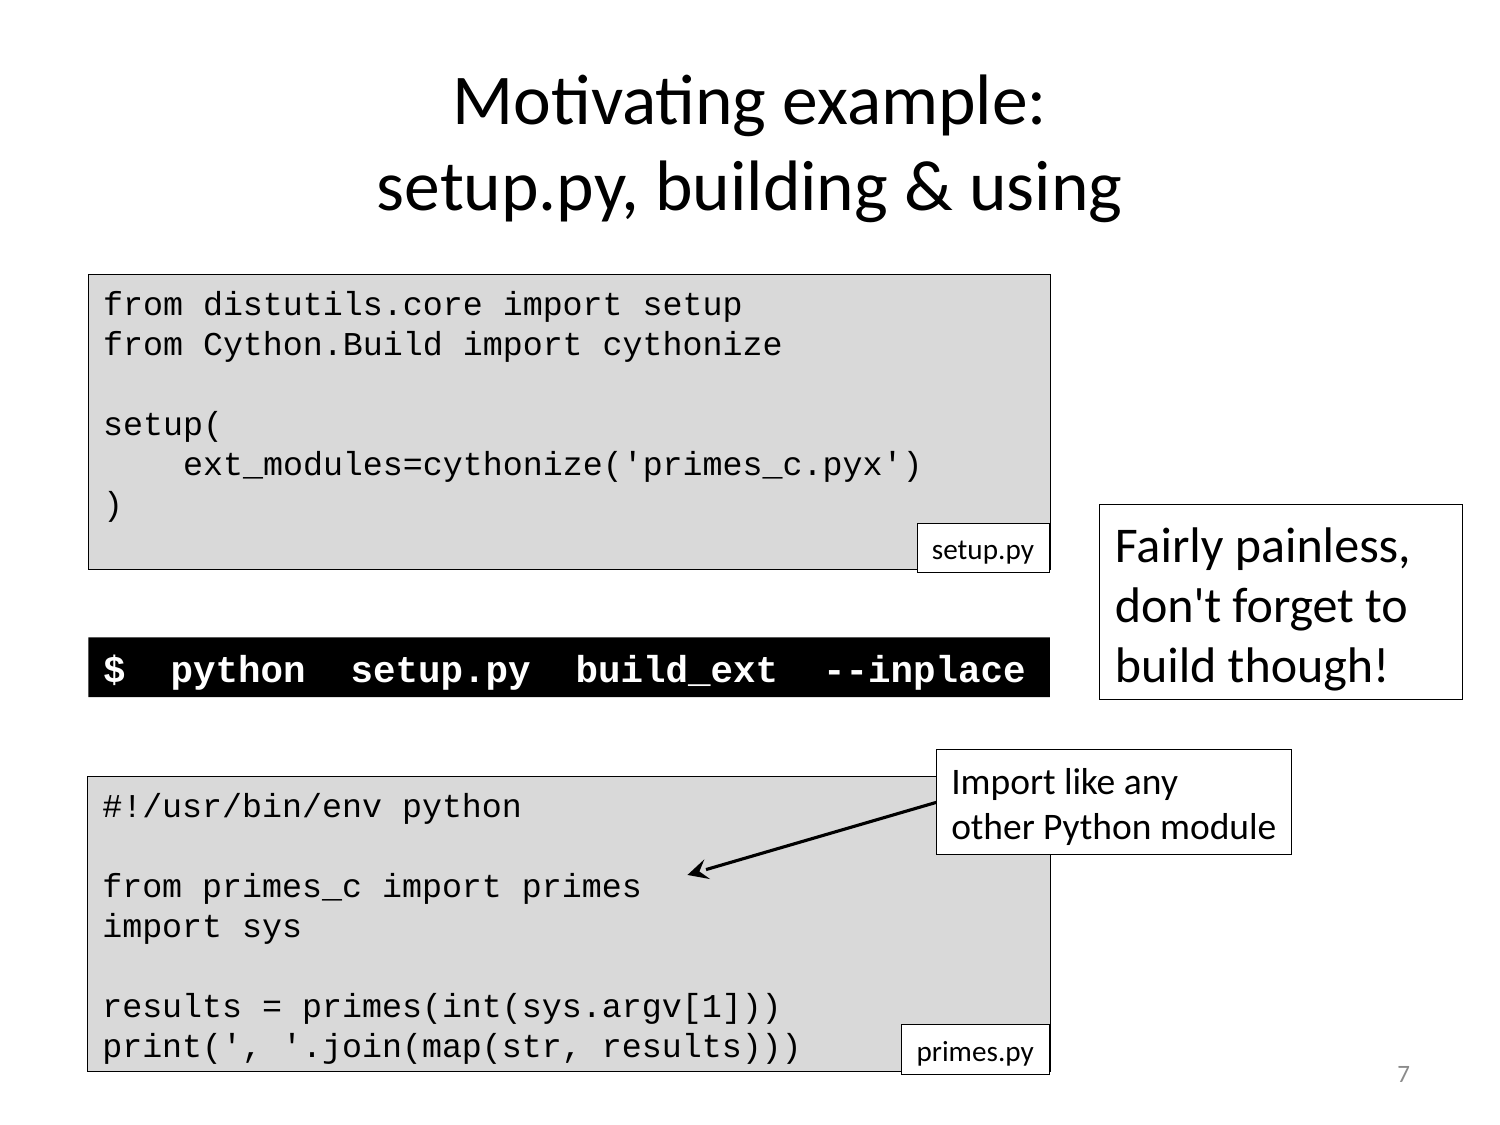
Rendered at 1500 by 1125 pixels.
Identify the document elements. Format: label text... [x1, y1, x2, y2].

title Motivating example: setup.py, building & using [75, 45, 1425, 233]
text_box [87, 776, 1051, 1076]
text_box $ python setup.py build_ext --inplace [88, 637, 1050, 698]
text_box Fairly painless, don't forget to build though! [1099, 504, 1463, 700]
slide_number 7 [1074, 1042, 1425, 1103]
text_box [88, 274, 1051, 574]
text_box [687, 749, 1295, 876]
